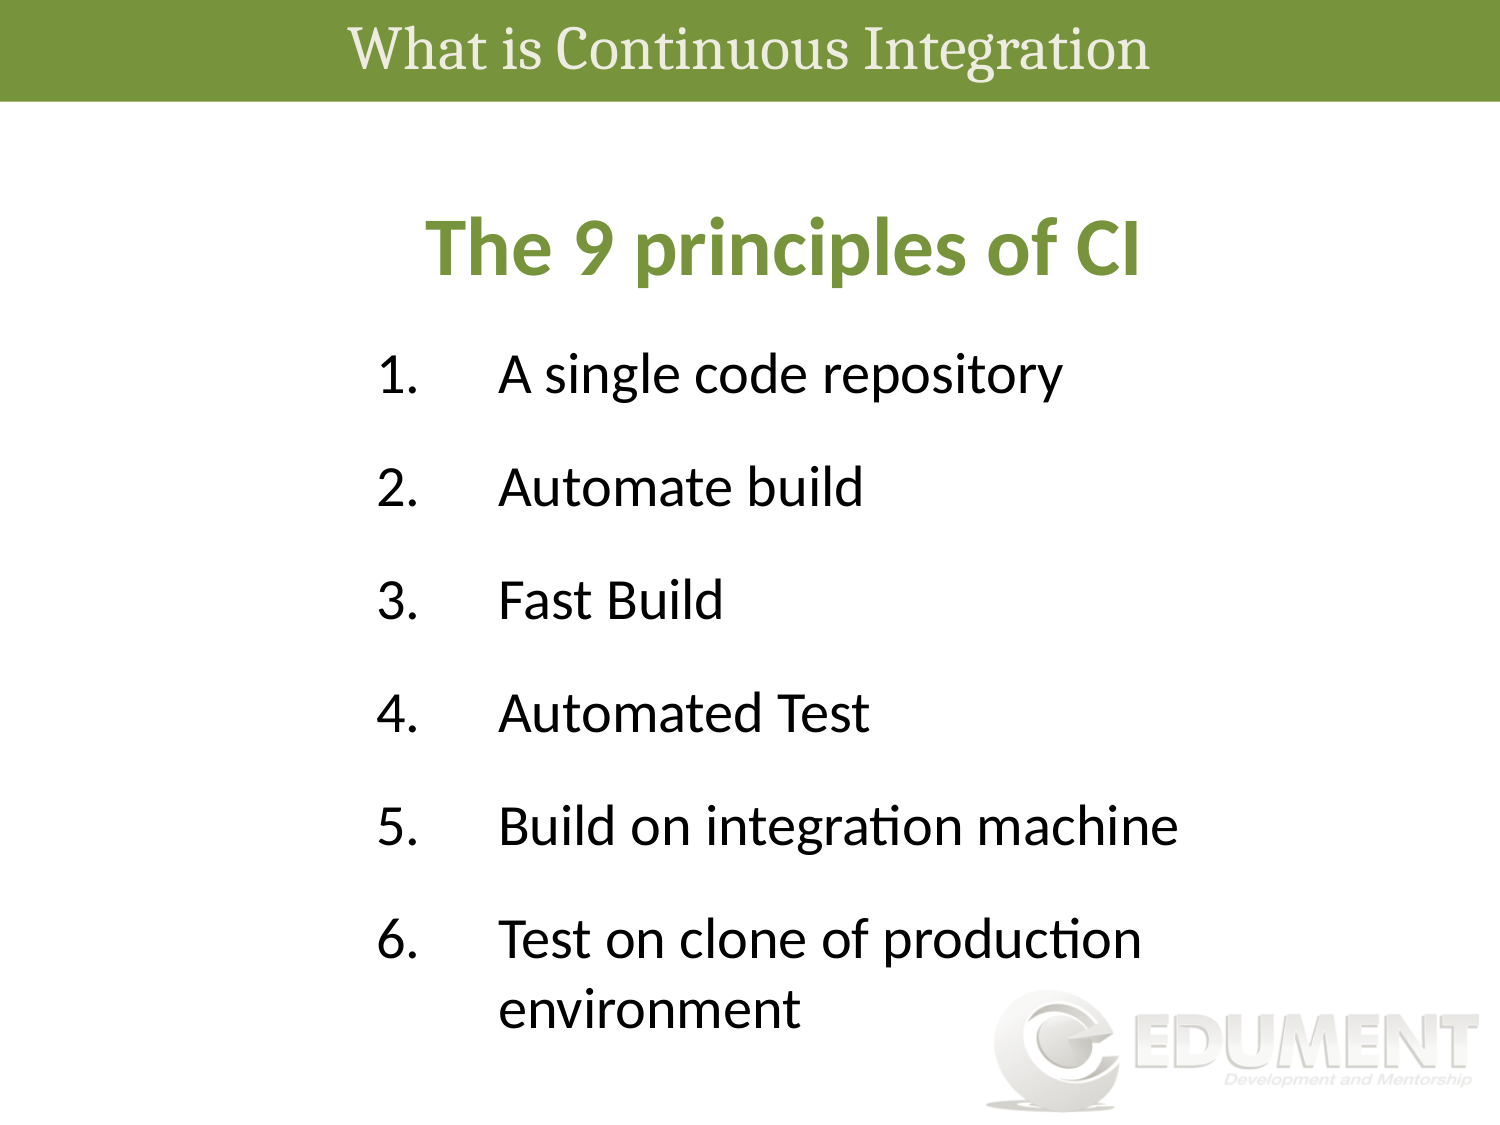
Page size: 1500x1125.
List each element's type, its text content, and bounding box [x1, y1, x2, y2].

text_box What is Continuous Integration [0, 0, 1500, 102]
text_box The 9 principles of CI A single code repository Automate build Fast Build Automated Test Build on integration machine Test on clone of production environment [211, 184, 1358, 941]
